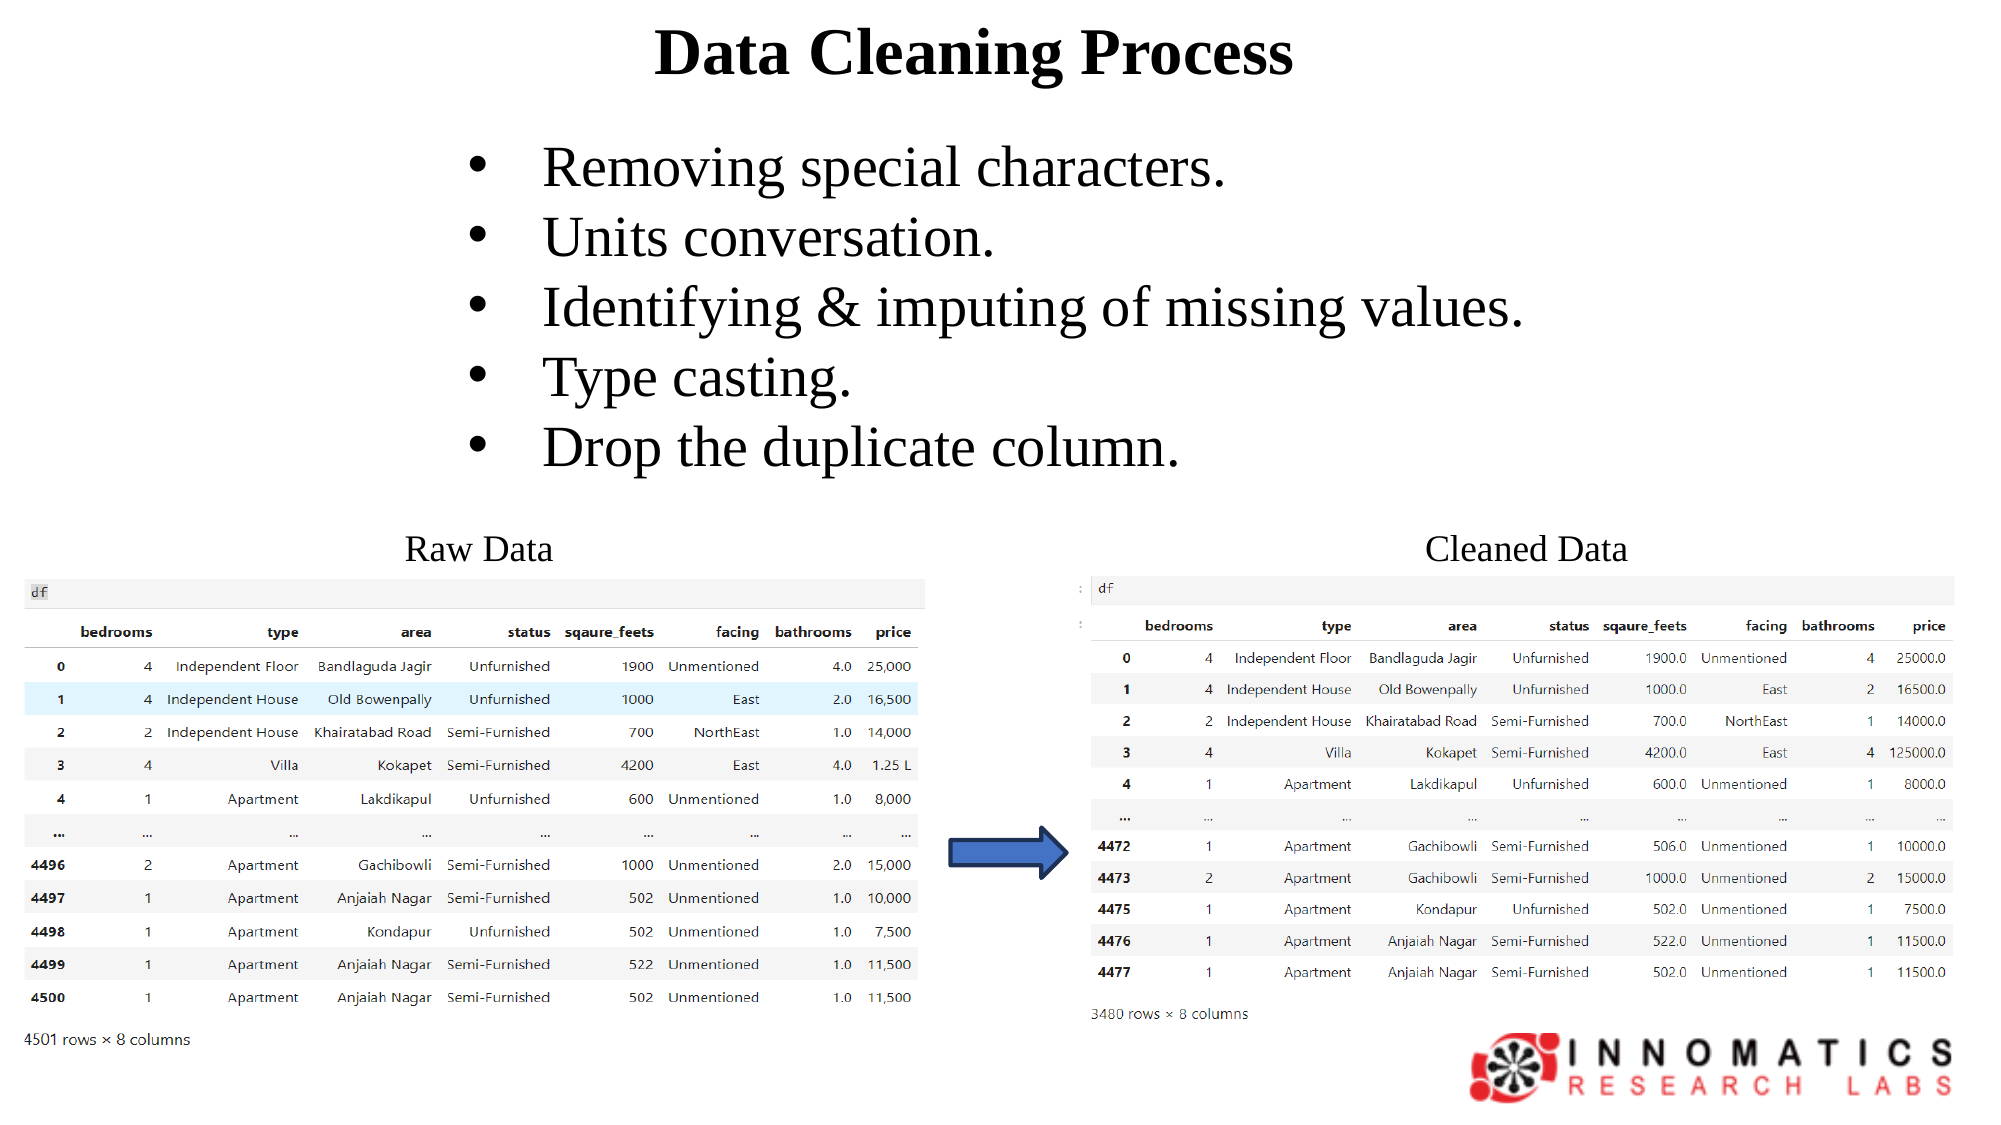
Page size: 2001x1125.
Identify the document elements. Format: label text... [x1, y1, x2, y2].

text_box Cleaned Data [1020, 516, 2000, 576]
text_box Data Cleaning Process [639, 0, 1311, 95]
text_box Removing special characters. Units conversation. Identifying & imputing of missing values. Type casting. Drop the duplicate column. [452, 121, 1548, 486]
text_box [948, 825, 1069, 880]
picture [1074, 576, 1975, 1125]
picture [24, 576, 926, 1053]
text_box Raw Data [0, 516, 980, 576]
